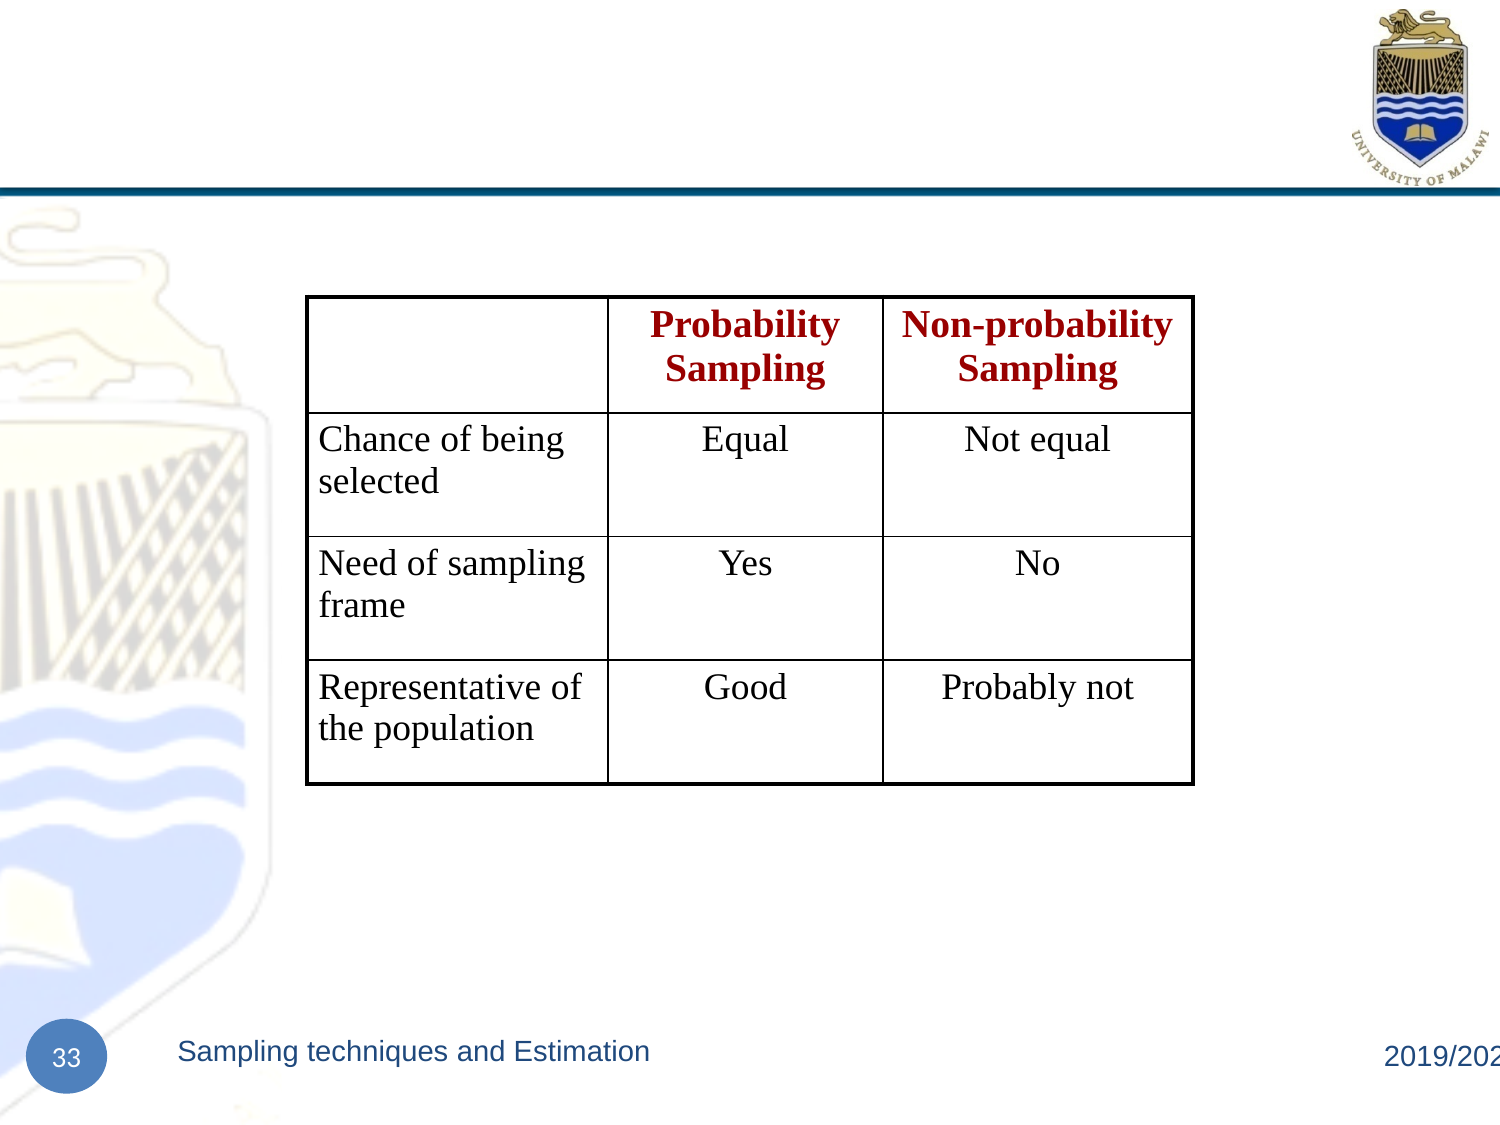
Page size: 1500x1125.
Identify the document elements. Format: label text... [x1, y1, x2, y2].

table_header [309, 299, 607, 412]
footer Sampling techniques and Estimation [162, 1012, 867, 1088]
table_cell Probably not [884, 661, 1191, 782]
table_cell Yes [609, 537, 882, 659]
table_cell Not equal [884, 414, 1191, 536]
table_cell No [884, 537, 1191, 659]
picture [1352, 9, 1489, 186]
table_cell Equal [609, 414, 882, 536]
table_cell Representative of the population [309, 661, 607, 782]
table_cell Chance of being selected [309, 414, 607, 536]
table_cell Good [609, 661, 882, 782]
table_header Probability Sampling [609, 299, 882, 412]
table_header Non-probability Sampling [884, 299, 1191, 412]
picture [0, 196, 1500, 1125]
table_cell Need of sampling frame [309, 537, 607, 659]
slide_number 2019/2020 [1096, 1015, 1500, 1094]
slide_number 33 [25, 1018, 108, 1094]
